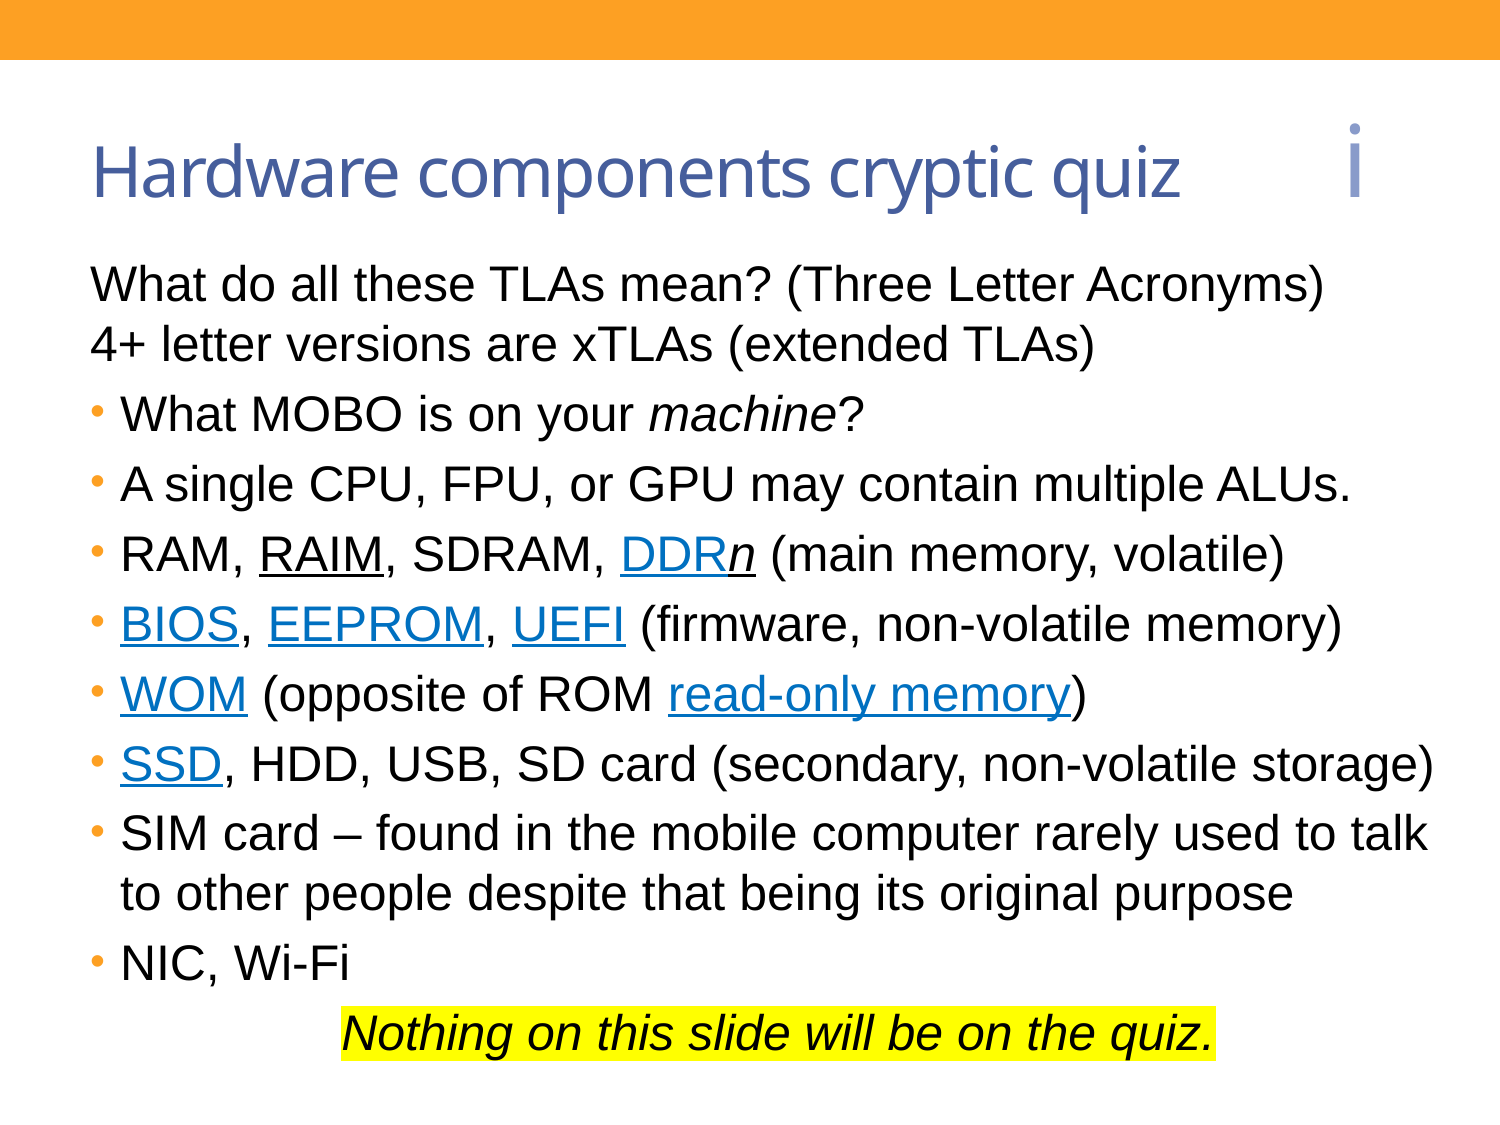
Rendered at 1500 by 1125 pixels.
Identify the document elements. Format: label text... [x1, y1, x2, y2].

title Hardware components cryptic quiz [75, 87, 1317, 243]
list What do all these TLAs mean? (Three Letter Acronyms) 4+ letter versions are xTLAs (extended TLAs) What MOBO is on your machine? A single CPU, FPU, or GPU may contain multiple ALUs. RAM, RAIM, SDRAM, DDRn (main memory, volatile) BIOS, EEPROM, UEFI (firmware, non-volatile memory) WOM (opposite of ROM read-only memory) SSD, HDD, USB, SD card (secondary, non-volatile storage) SIM card – found in the mobile computer rarely used to talk to other people despite that being its original purpose NIC, Wi-Fi Nothing on this slide will be on the quiz. [75, 243, 1483, 1094]
